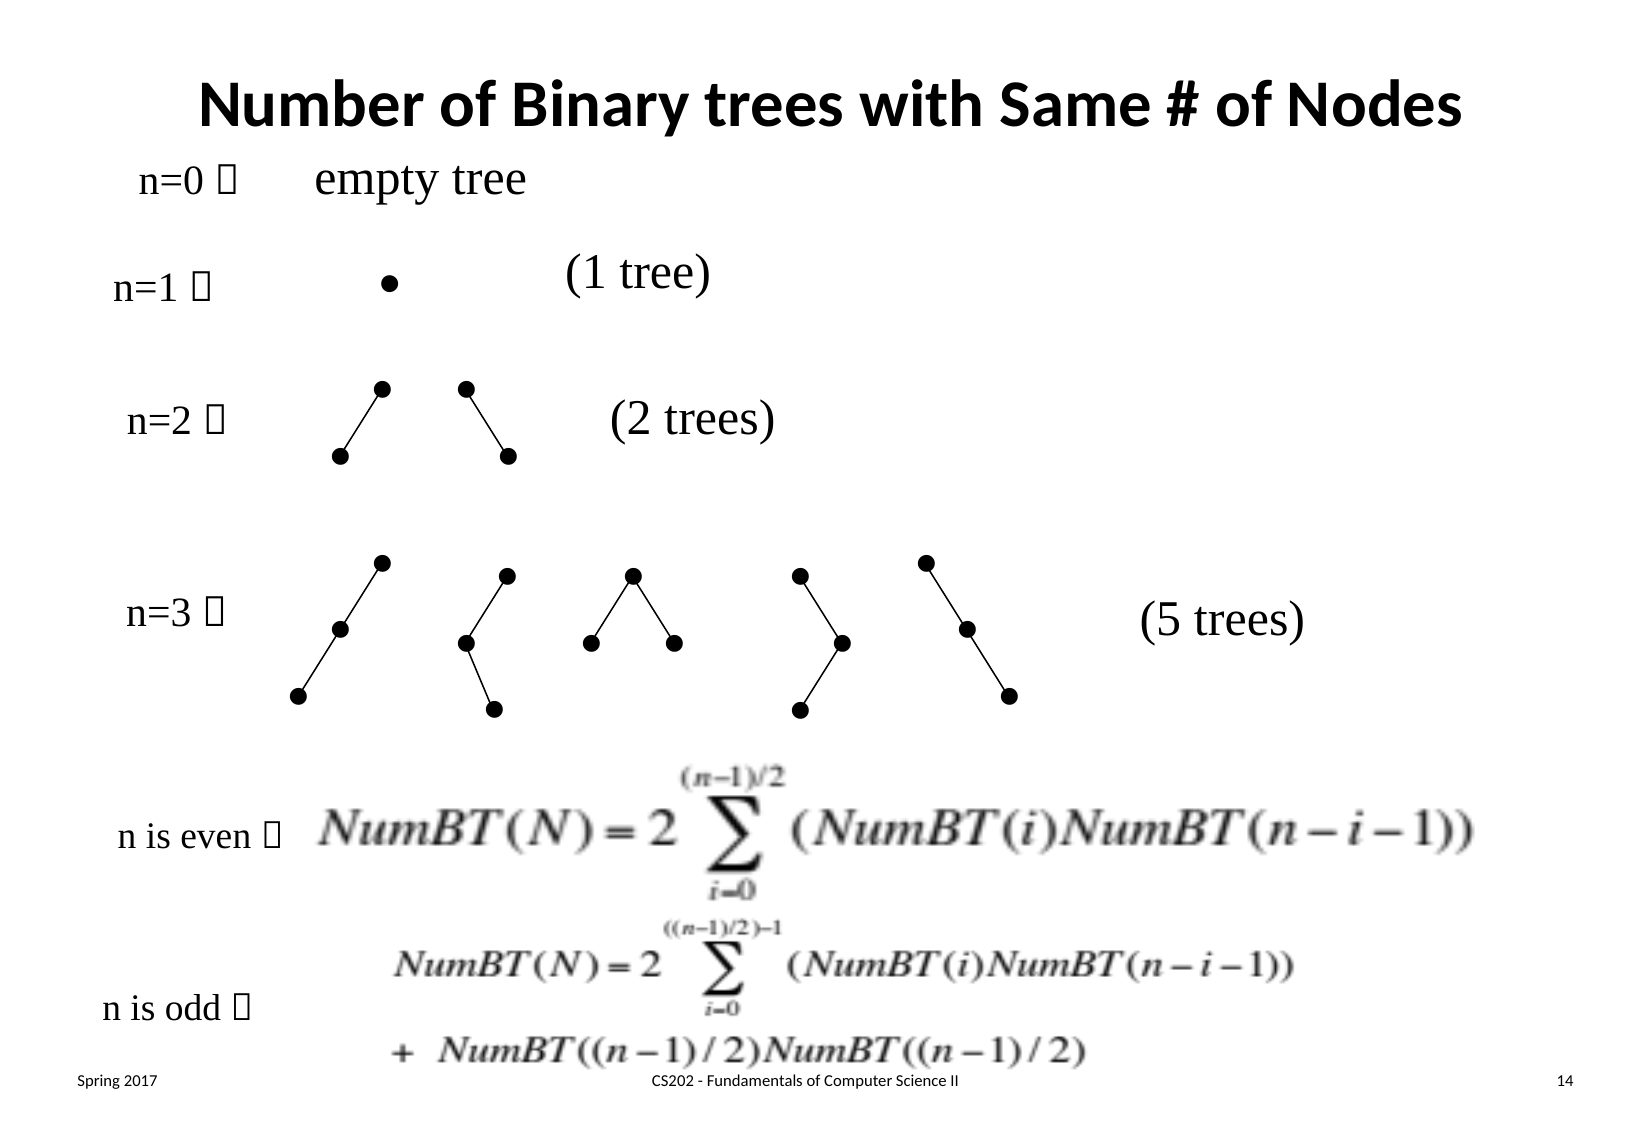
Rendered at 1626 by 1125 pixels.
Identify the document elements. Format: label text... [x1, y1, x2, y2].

slide_number 14 [1250, 1062, 1589, 1100]
footer CS202 - Fundamentals of Computer Science II [501, 1082, 1111, 1100]
slide_number Spring 2017 [62, 1062, 401, 1100]
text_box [74, 137, 1476, 1075]
title Number of Binary trees with Same # of Nodes [62, 24, 1600, 175]
